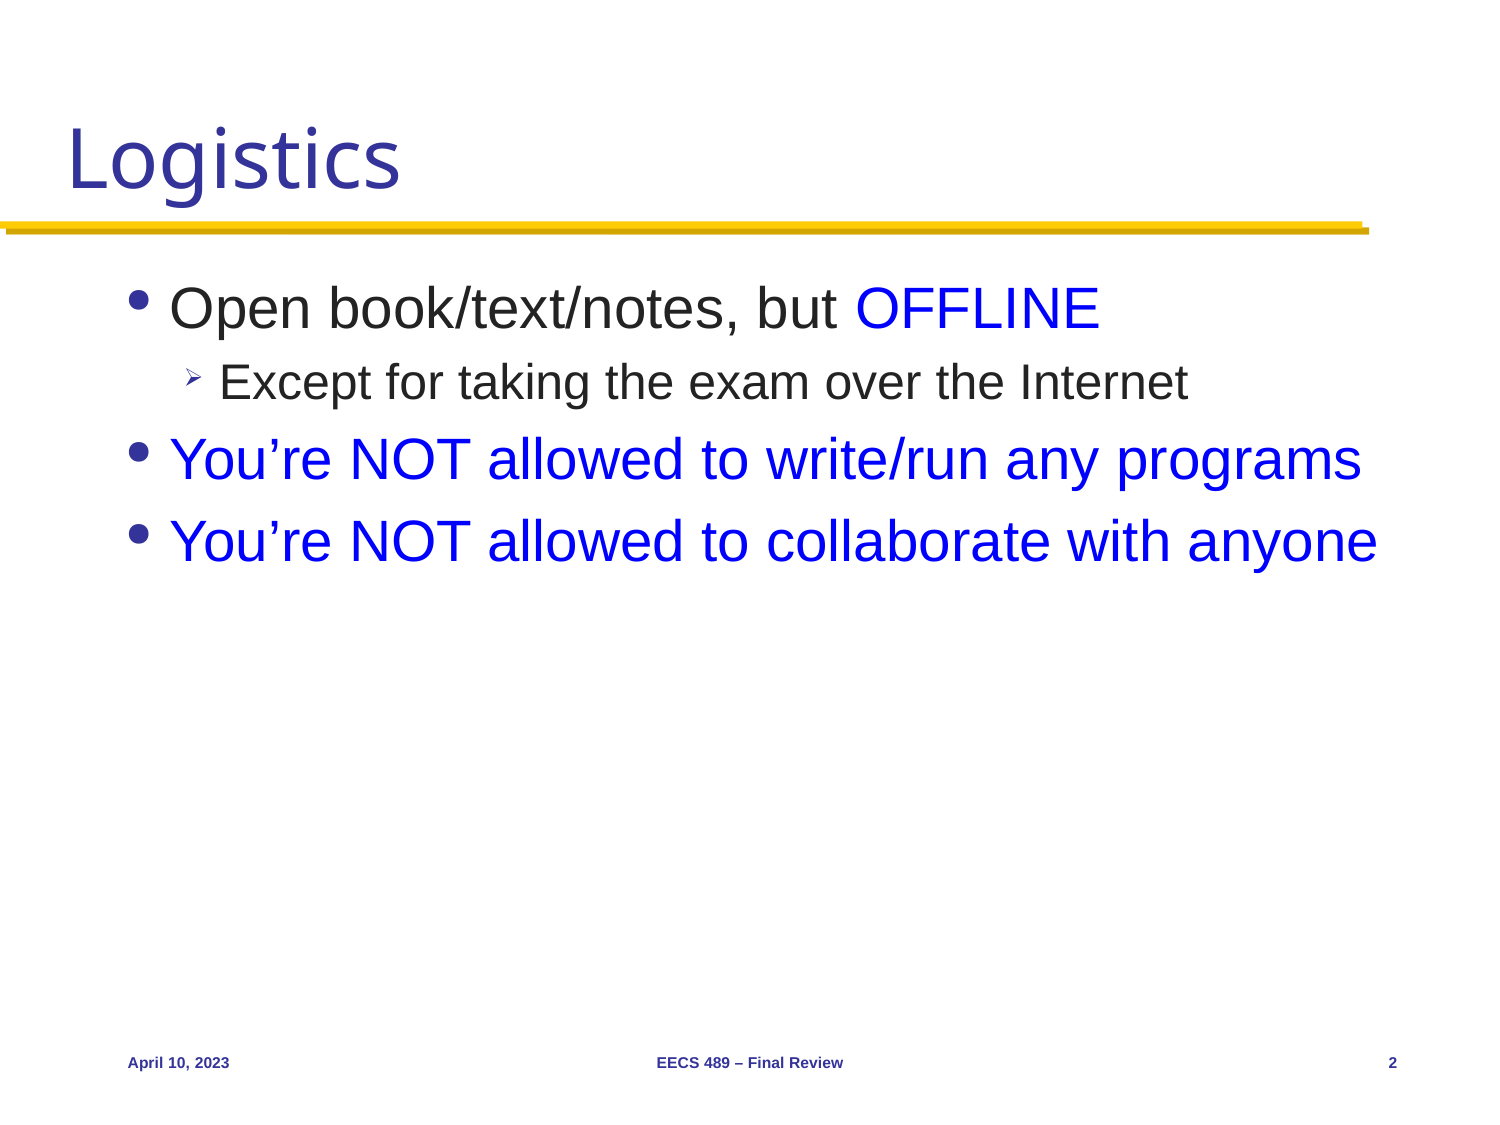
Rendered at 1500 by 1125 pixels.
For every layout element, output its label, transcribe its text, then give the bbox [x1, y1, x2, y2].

list Open book/text/notes, but OFFLINE Except for taking the exam over the Internet You’re NOT allowed to write/run any programs You’re NOT allowed to collaborate with anyone [112, 262, 1413, 988]
title Logistics [49, 24, 1451, 213]
slide_number 2 [1312, 1024, 1413, 1101]
footer EECS 489 – Final Review [512, 1024, 988, 1101]
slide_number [112, 1024, 426, 1101]
